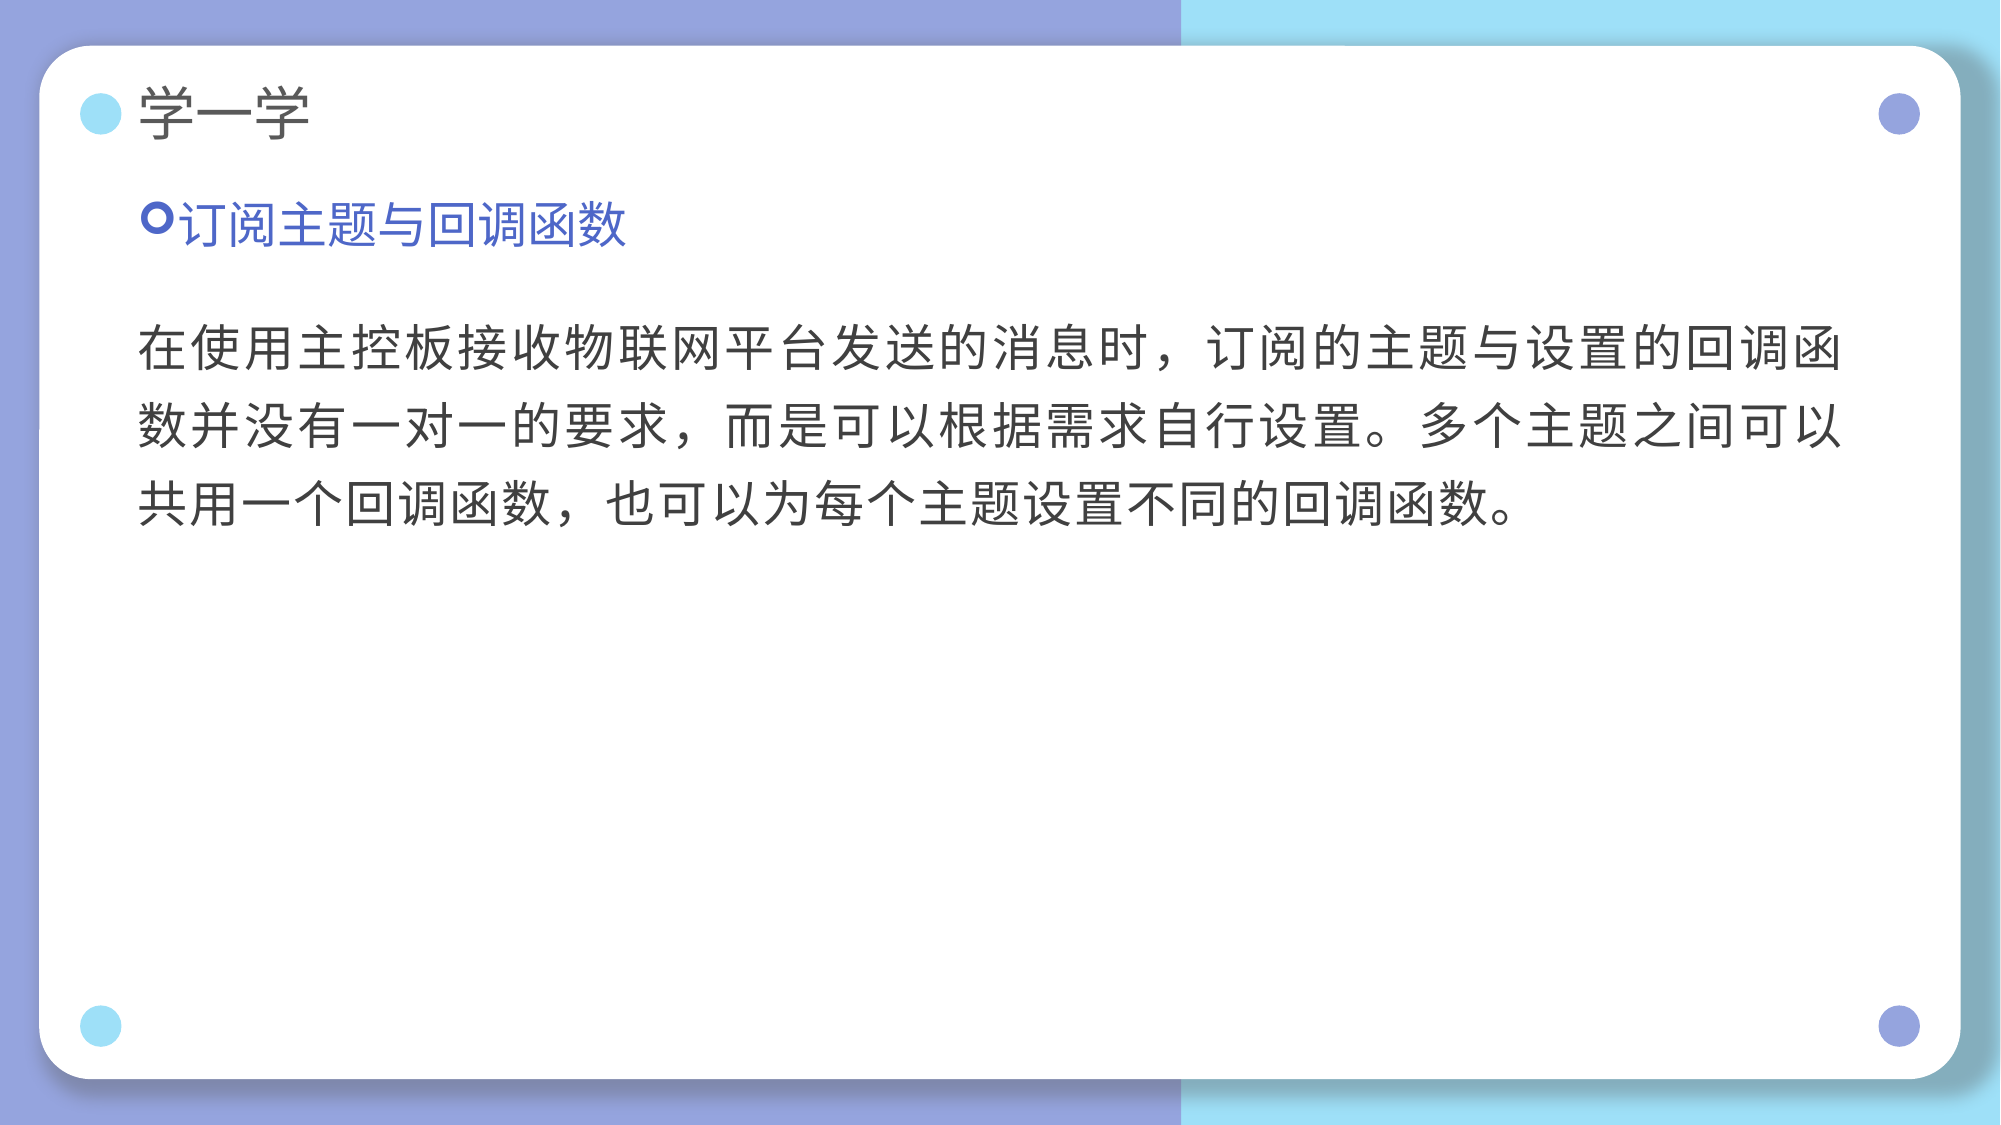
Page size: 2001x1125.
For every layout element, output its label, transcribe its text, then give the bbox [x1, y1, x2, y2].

title 学一学 [137, 77, 976, 157]
list 在使用主控板接收物联网平台发送的消息时，订阅的主题与设置的回调函数并没有一对一的要求，而是可以根据需求自行设置。多个主题之间可以共用一个回调函数，也可以为每个主题设置不同的回调函数。 [137, 291, 1845, 846]
list 订阅主题与回调函数 [137, 185, 976, 262]
